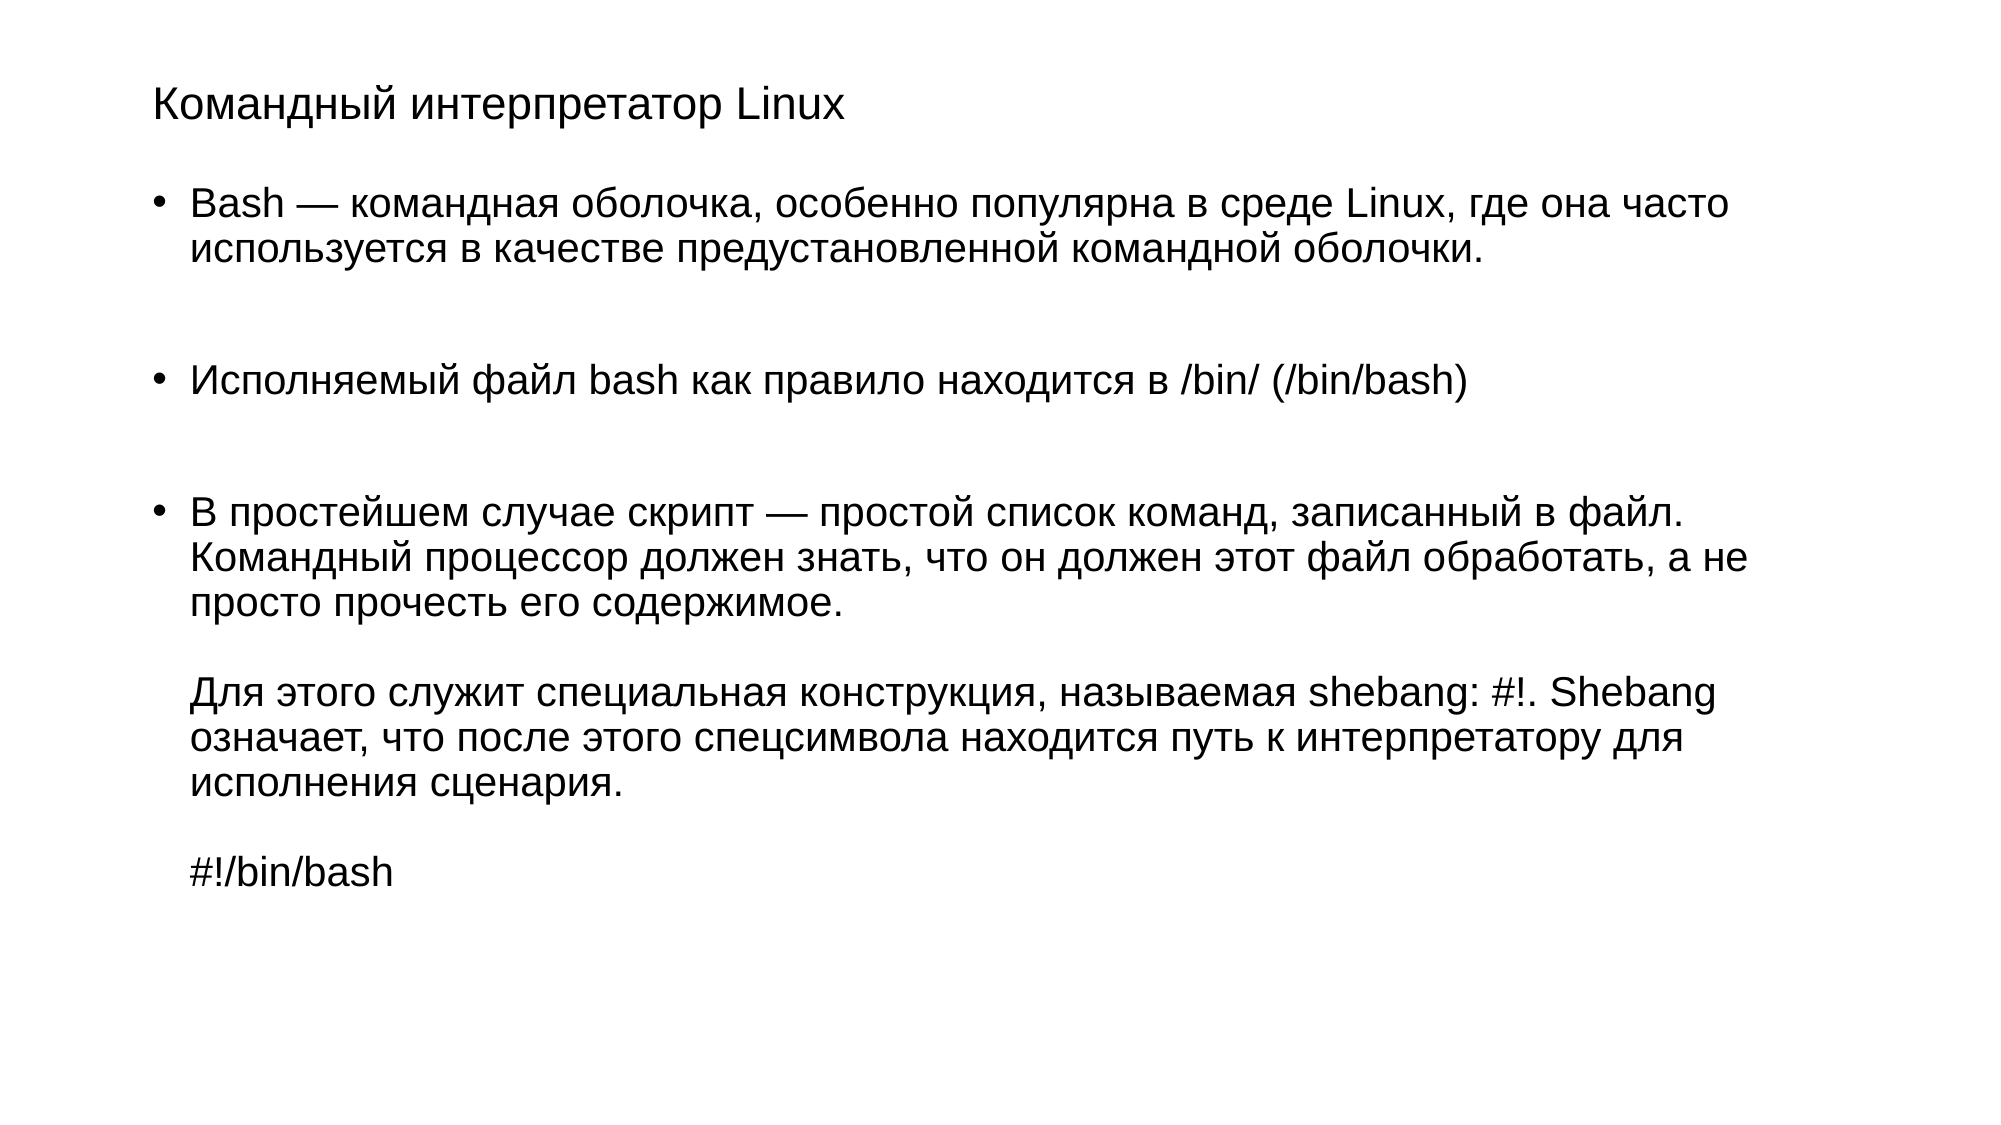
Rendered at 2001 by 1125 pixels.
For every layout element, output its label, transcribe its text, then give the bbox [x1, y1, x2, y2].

title Командный интерпретатор Linux [137, 59, 1863, 150]
list Bash — командная оболочка, особенно популярна в среде Linux, где она часто используется в качестве предустановленной командной оболочки. Исполняемый файл bash как правило находится в /bin/ (/bin/bash) В простейшем случае скрипт — простой список команд, записанный в файл. Командный процессор должен знать, что он должен этот файл обработать, а не просто прочесть его содержимое. Для этого служит специальная конструкция, называемая shebang: #!. Shebang означает, что после этого спецсимвола находится путь к интерпретатору для исполнения сценария. #!/bin/bash [137, 173, 1863, 1014]
